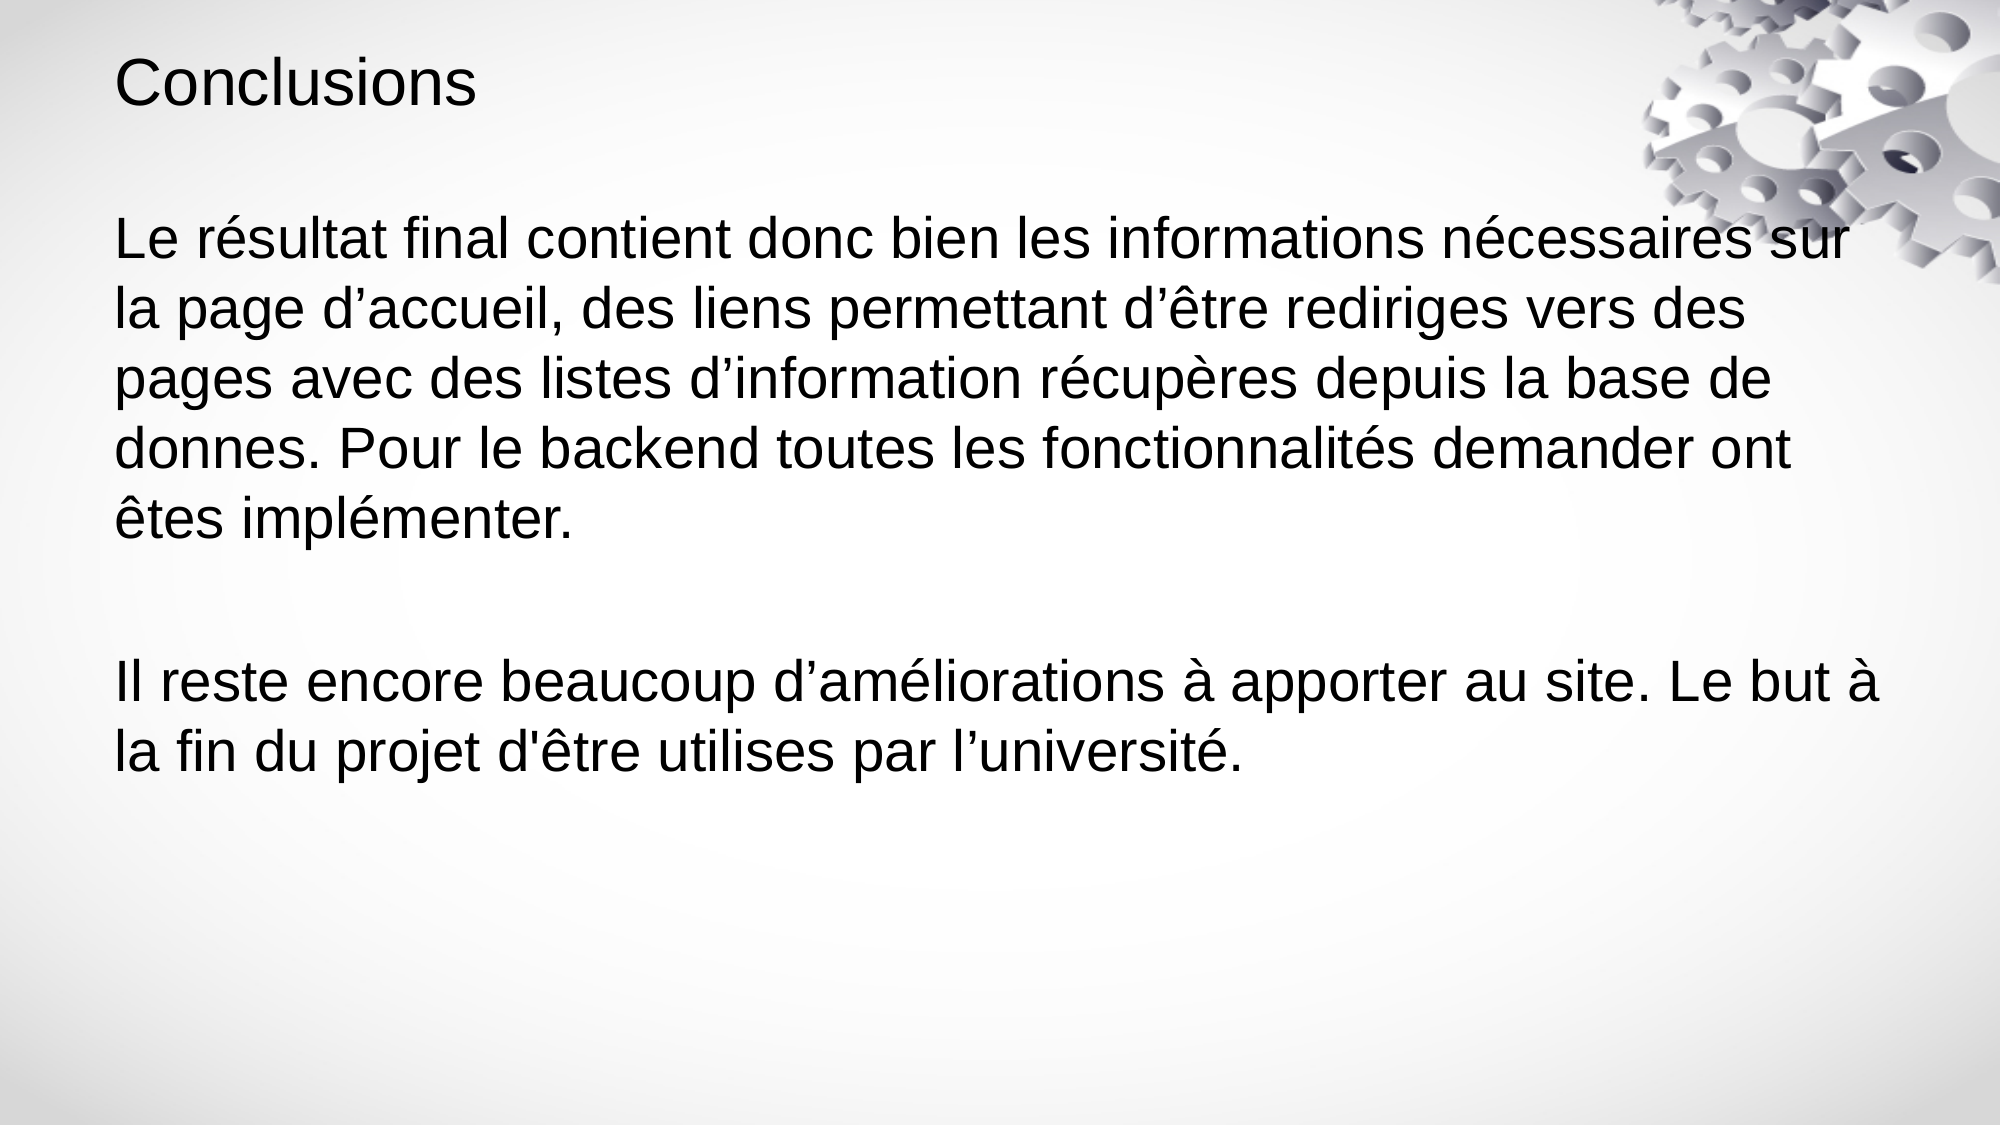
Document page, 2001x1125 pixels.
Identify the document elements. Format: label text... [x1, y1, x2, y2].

title Conclusions [99, 30, 1901, 127]
list Le résultat final contient donc bien les informations nécessaires sur la page d’accueil, des liens permettant d’être rediriges vers des pages avec des listes d’information récupères depuis la base de donnes. Pour le backend toutes les fonctionnalités demander ont êtes implémenter. Il reste encore beaucoup d’améliorations à apporter au site. Le but à la fin du projet d'être utilises par l’université. [99, 192, 1901, 1006]
picture [0, 0, 2000, 1125]
